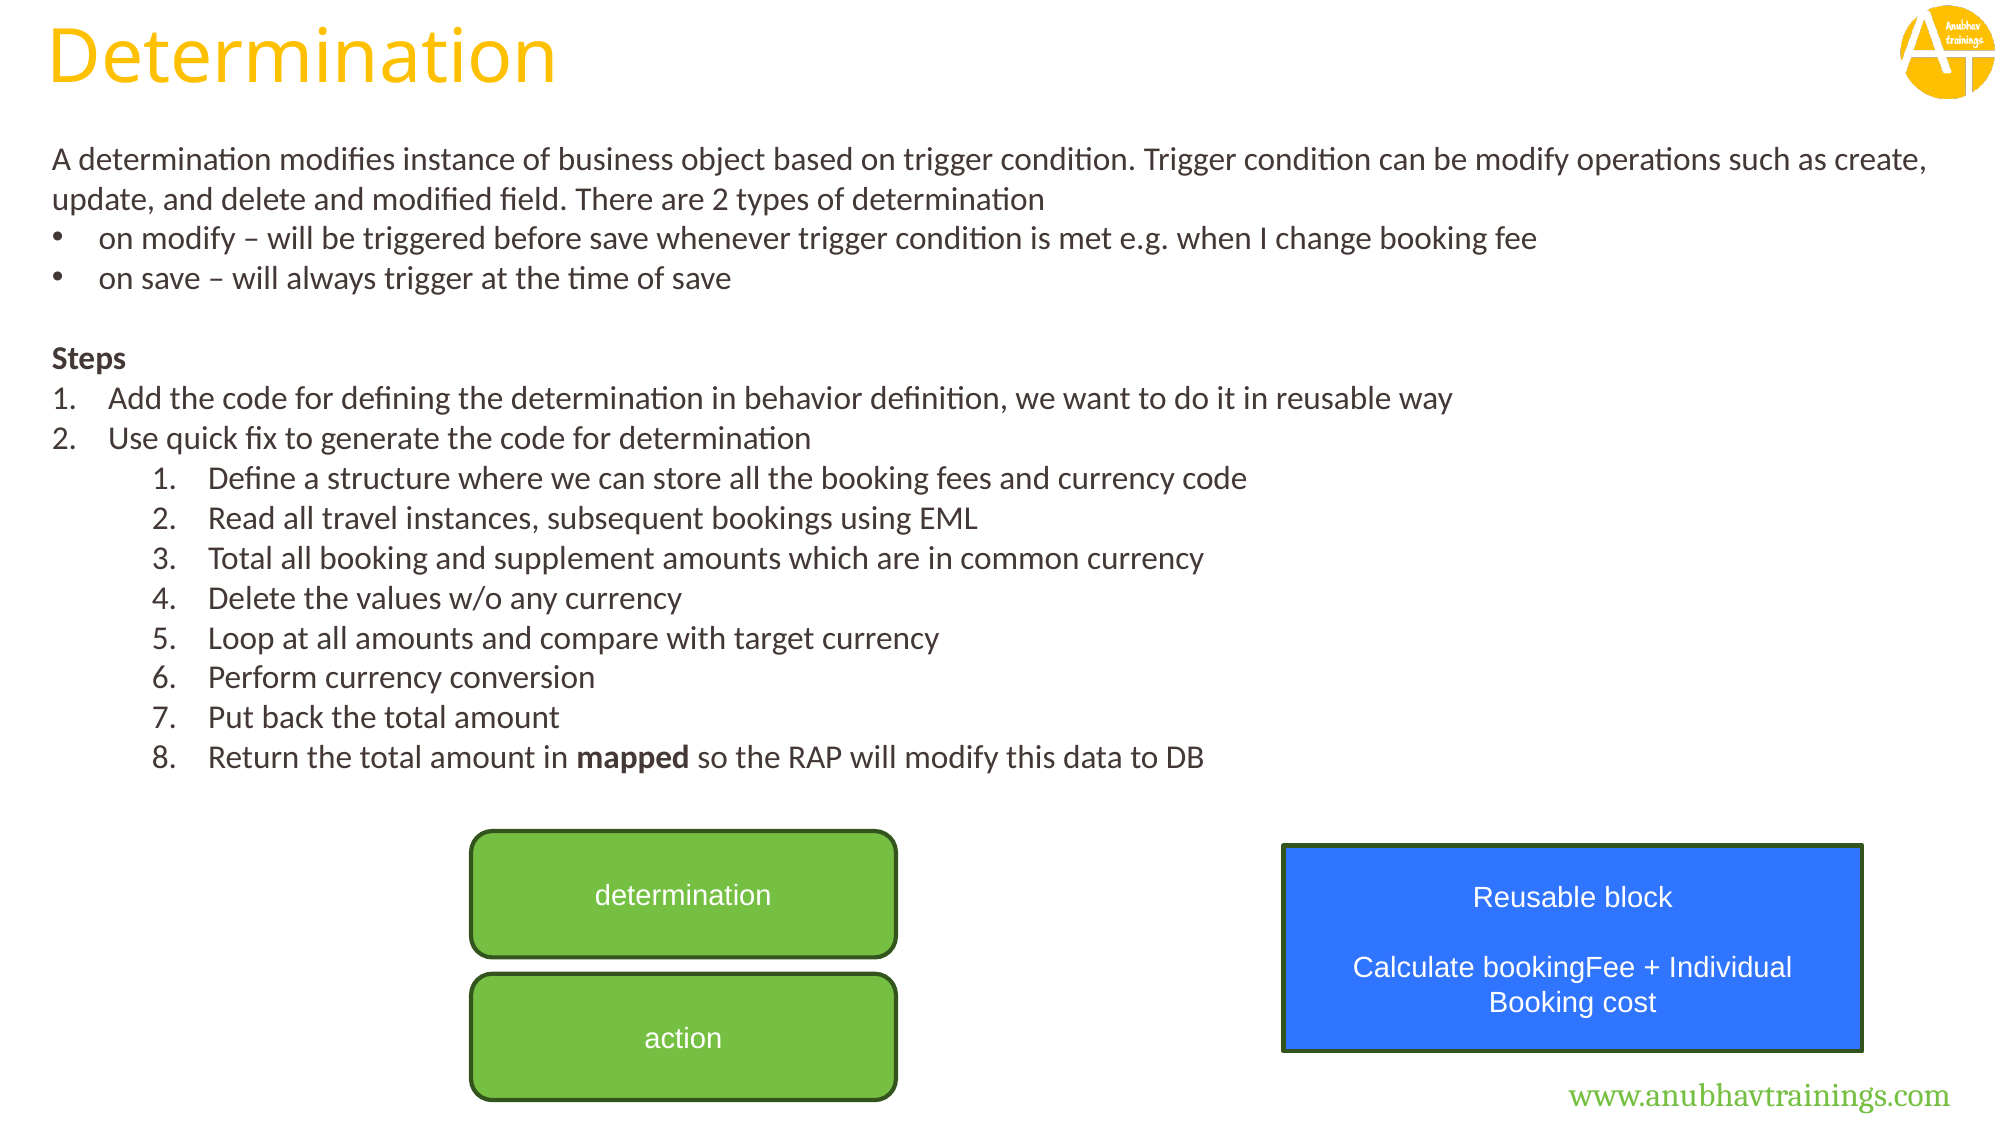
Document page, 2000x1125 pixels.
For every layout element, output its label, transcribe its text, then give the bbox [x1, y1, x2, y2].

text_box determination [468, 828, 899, 960]
text_box A determination modifies instance of business object based on trigger condition. Trigger condition can be modify operations such as create, update, and delete and modified field. There are 2 types of determination on modify – will be triggered before save whenever trigger condition is met e.g. when I change booking fee on save – will always trigger at the time of save Steps Add the code for defining the determination in behavior definition, we want to do it in reusable way Use quick fix to generate the code for determination Define a structure where we can store all the booking fees and currency code Read all travel instances, subsequent bookings using EML Total all booking and supplement amounts which are in common currency Delete the values w/o any currency Loop at all amounts and compare with target currency Perform currency conversion Put back the total amount Return the total amount in mapped so the RAP will modify this data to DB [36, 129, 1974, 823]
text_box action [468, 971, 899, 1103]
text_box Determination [31, 0, 1874, 105]
picture [1891, 0, 2000, 107]
text_box Reusable block Calculate bookingFee + Individual Booking cost [1281, 843, 1864, 1053]
text_box www.anubhavtrainings.com [1554, 1065, 2000, 1121]
